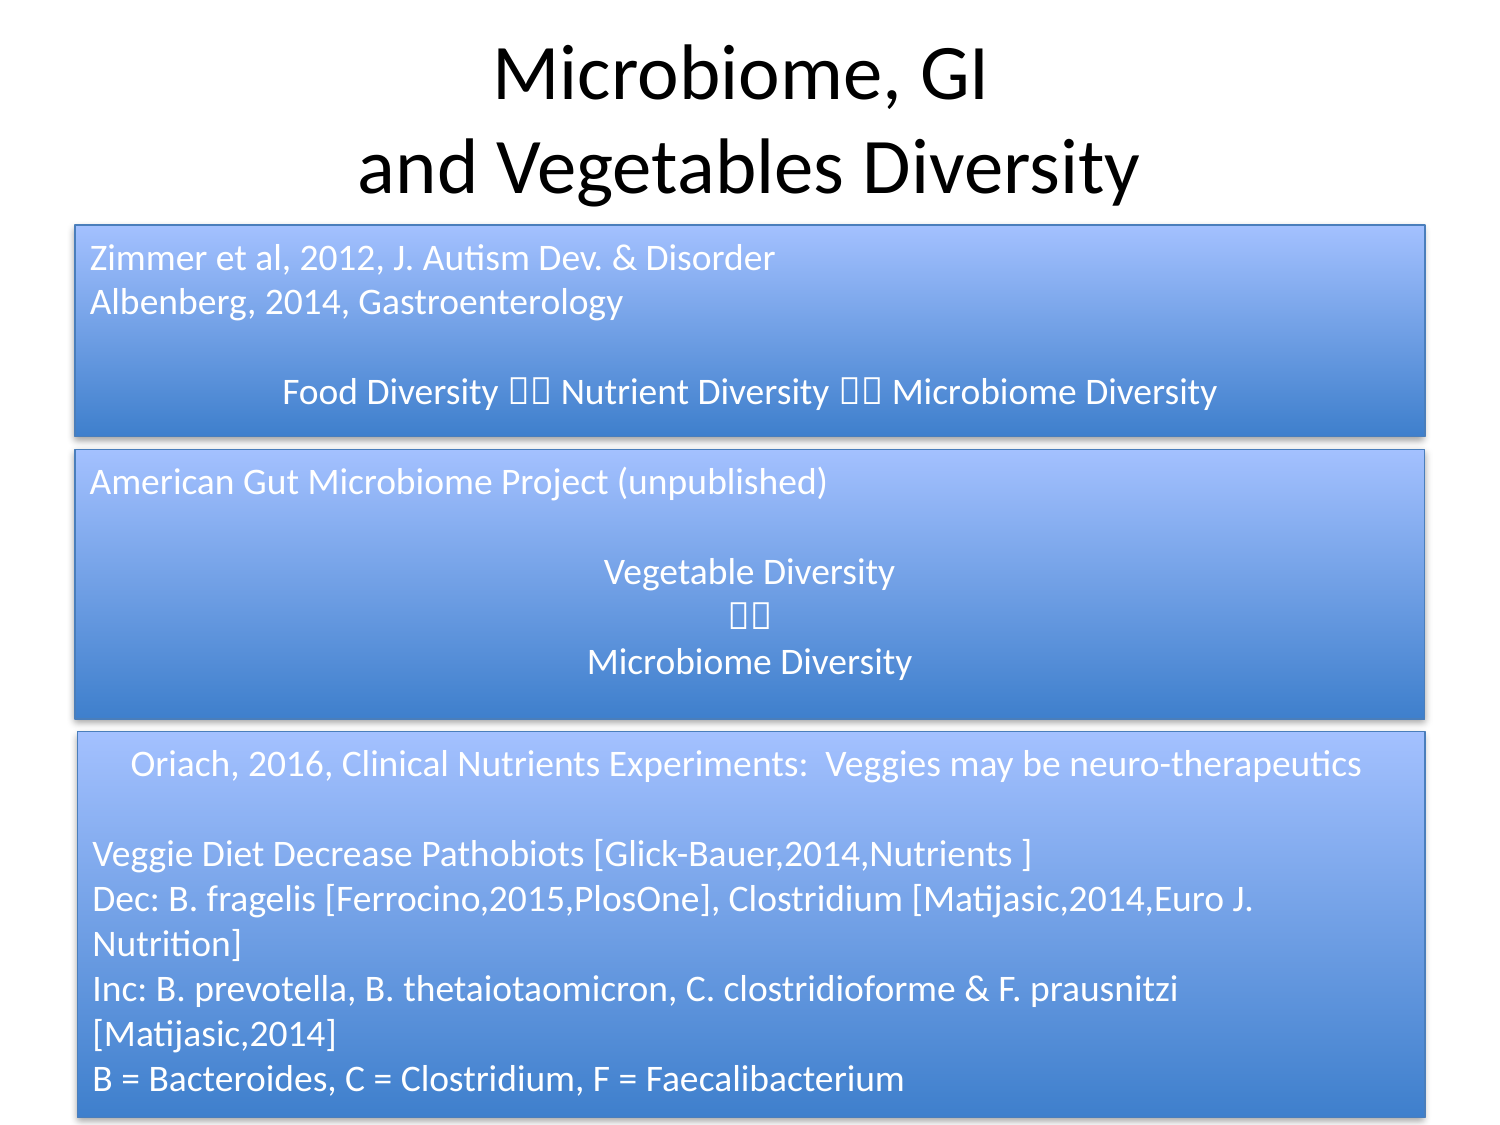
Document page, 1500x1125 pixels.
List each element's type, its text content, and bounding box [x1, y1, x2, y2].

text_box Oriach, 2016, Clinical Nutrients Experiments: Veggies may be neuro-therapeutics Veggie Diet Decrease Pathobiots [Glick-Bauer,2014,Nutrients ] Dec: B. fragelis [Ferrocino,2015,PlosOne], Clostridium [Matijasic,2014,Euro J. Nutrition] Inc: B. prevotella, B. thetaiotaomicron, C. clostridioforme & F. prausnitzi [Matijasic,2014] B = Bacteroides, C = Clostridium, F = Faecalibacterium [77, 731, 1426, 1118]
text_box American Gut Microbiome Project (unpublished) Vegetable Diversity  Microbiome Diversity [74, 449, 1425, 720]
text_box Zimmer et al, 2012, J. Autism Dev. & Disorder Albenberg, 2014, Gastroenterology Food Diversity  Nutrient Diversity  Microbiome Diversity [74, 224, 1426, 437]
title Microbiome, GI and Vegetables Diversity [75, 12, 1425, 218]
